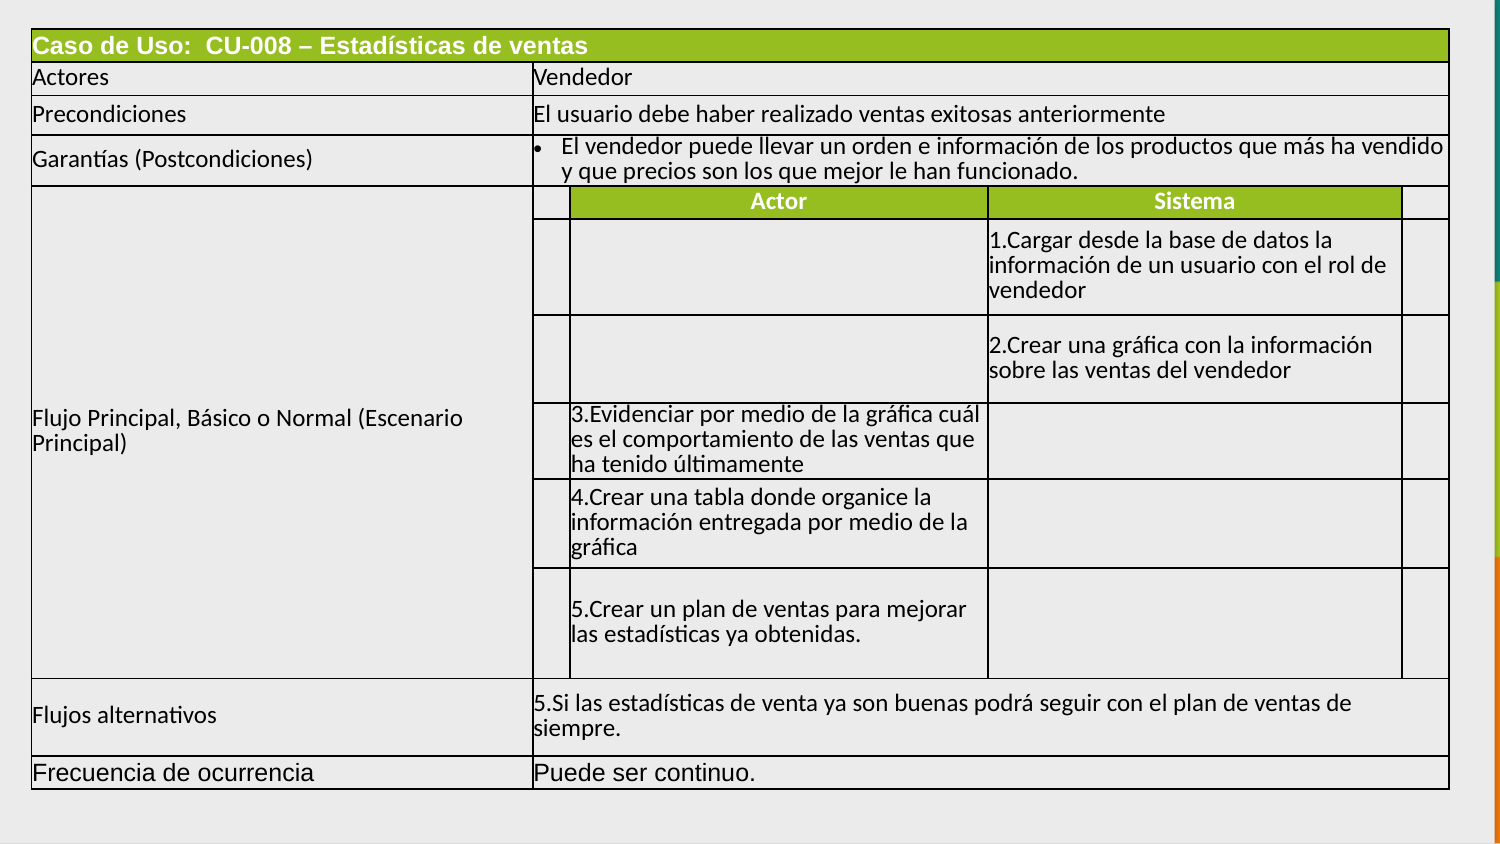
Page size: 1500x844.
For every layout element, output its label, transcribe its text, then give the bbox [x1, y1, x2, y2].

picture [1495, 0, 1500, 844]
table_cell 1.Cargar desde la base de datos la información de un usuario con el rol de vendedor [989, 220, 1401, 314]
table_cell El vendedor puede llevar un orden e información de los productos que más ha vendido y que precios son los que mejor le han funcionado. [534, 136, 1448, 185]
text_box [0, 0, 1495, 844]
table_cell [571, 316, 987, 402]
table_cell [989, 404, 1401, 478]
table_cell 4.Crear una tabla donde organice la información entregada por medio de la gráfica [571, 480, 987, 567]
table_cell Precondiciones [32, 96, 532, 134]
table_cell Vendedor [534, 63, 1448, 95]
table_header Caso de Uso: CU-008 – Estadísticas de ventas [32, 30, 1448, 61]
table_cell [1403, 480, 1448, 567]
table_cell [1403, 404, 1448, 478]
table_cell [571, 220, 987, 314]
table_cell [1403, 569, 1448, 678]
table_cell Puede ser continuo. [534, 757, 1448, 788]
table_cell Flujos alternativos [32, 679, 532, 755]
table_cell [534, 316, 569, 402]
table_cell Actores [32, 63, 532, 95]
table_cell [989, 480, 1401, 567]
table_cell [1403, 316, 1448, 402]
table_cell Sistema [989, 187, 1401, 218]
table_cell [534, 404, 569, 478]
table_cell [534, 220, 569, 314]
table_cell 5.Crear un plan de ventas para mejorar las estadísticas ya obtenidas. [571, 569, 987, 678]
table_cell Garantías (Postcondiciones) [32, 136, 532, 185]
table_cell 3.Evidenciar por medio de la gráfica cuál es el comportamiento de las ventas que ha tenido últimamente [571, 404, 987, 478]
table_cell Frecuencia de ocurrencia [32, 757, 532, 788]
table_cell [989, 569, 1401, 678]
table_cell 5.Si las estadísticas de venta ya son buenas podrá seguir con el plan de ventas de siempre. [534, 679, 1448, 755]
table_cell Flujo Principal, Básico o Normal (Escenario Principal) [32, 187, 532, 678]
table_cell [1403, 187, 1448, 218]
table_cell [534, 569, 569, 678]
table_cell [534, 480, 569, 567]
table_cell [534, 187, 569, 218]
table_cell 2.Crear una gráfica con la información sobre las ventas del vendedor [989, 316, 1401, 402]
table_cell El usuario debe haber realizado ventas exitosas anteriormente [534, 96, 1448, 134]
table_cell [1403, 220, 1448, 314]
table_cell Actor [571, 187, 987, 218]
